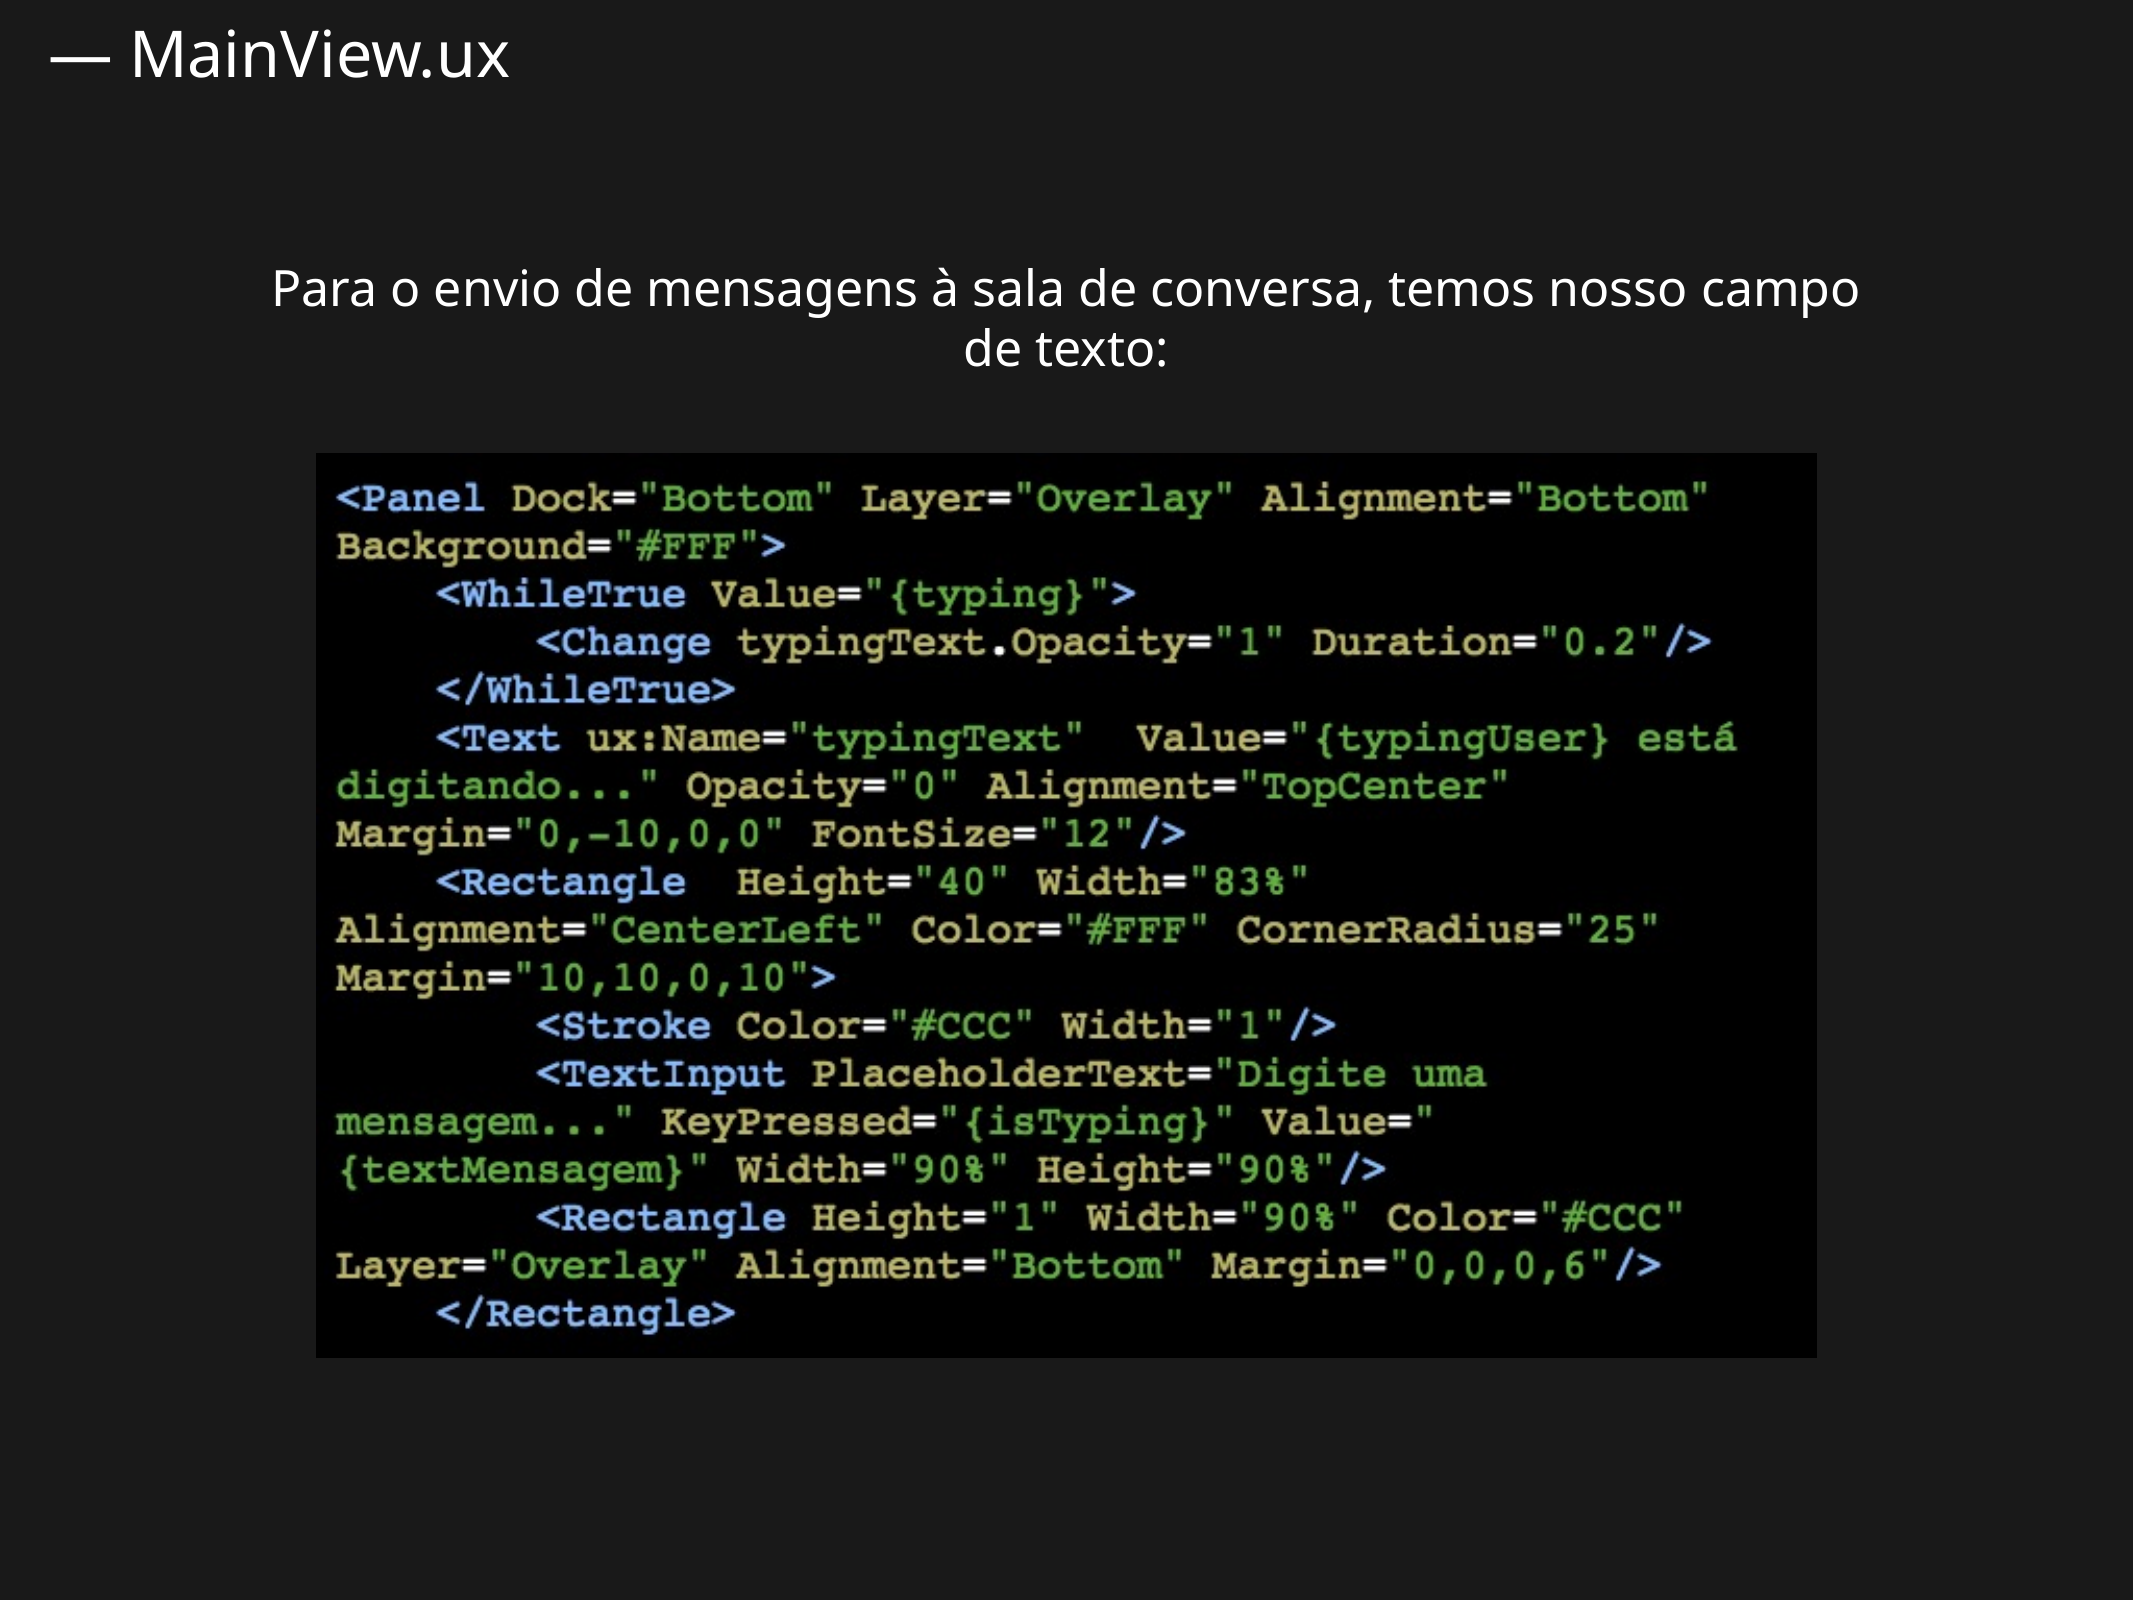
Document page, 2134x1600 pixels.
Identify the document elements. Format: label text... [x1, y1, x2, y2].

text_box — MainView.ux [39, 5, 519, 100]
text_box Para o envio de mensagens à sala de conversa, temos nosso campo de texto: [255, 248, 1878, 385]
picture [316, 453, 1817, 1358]
